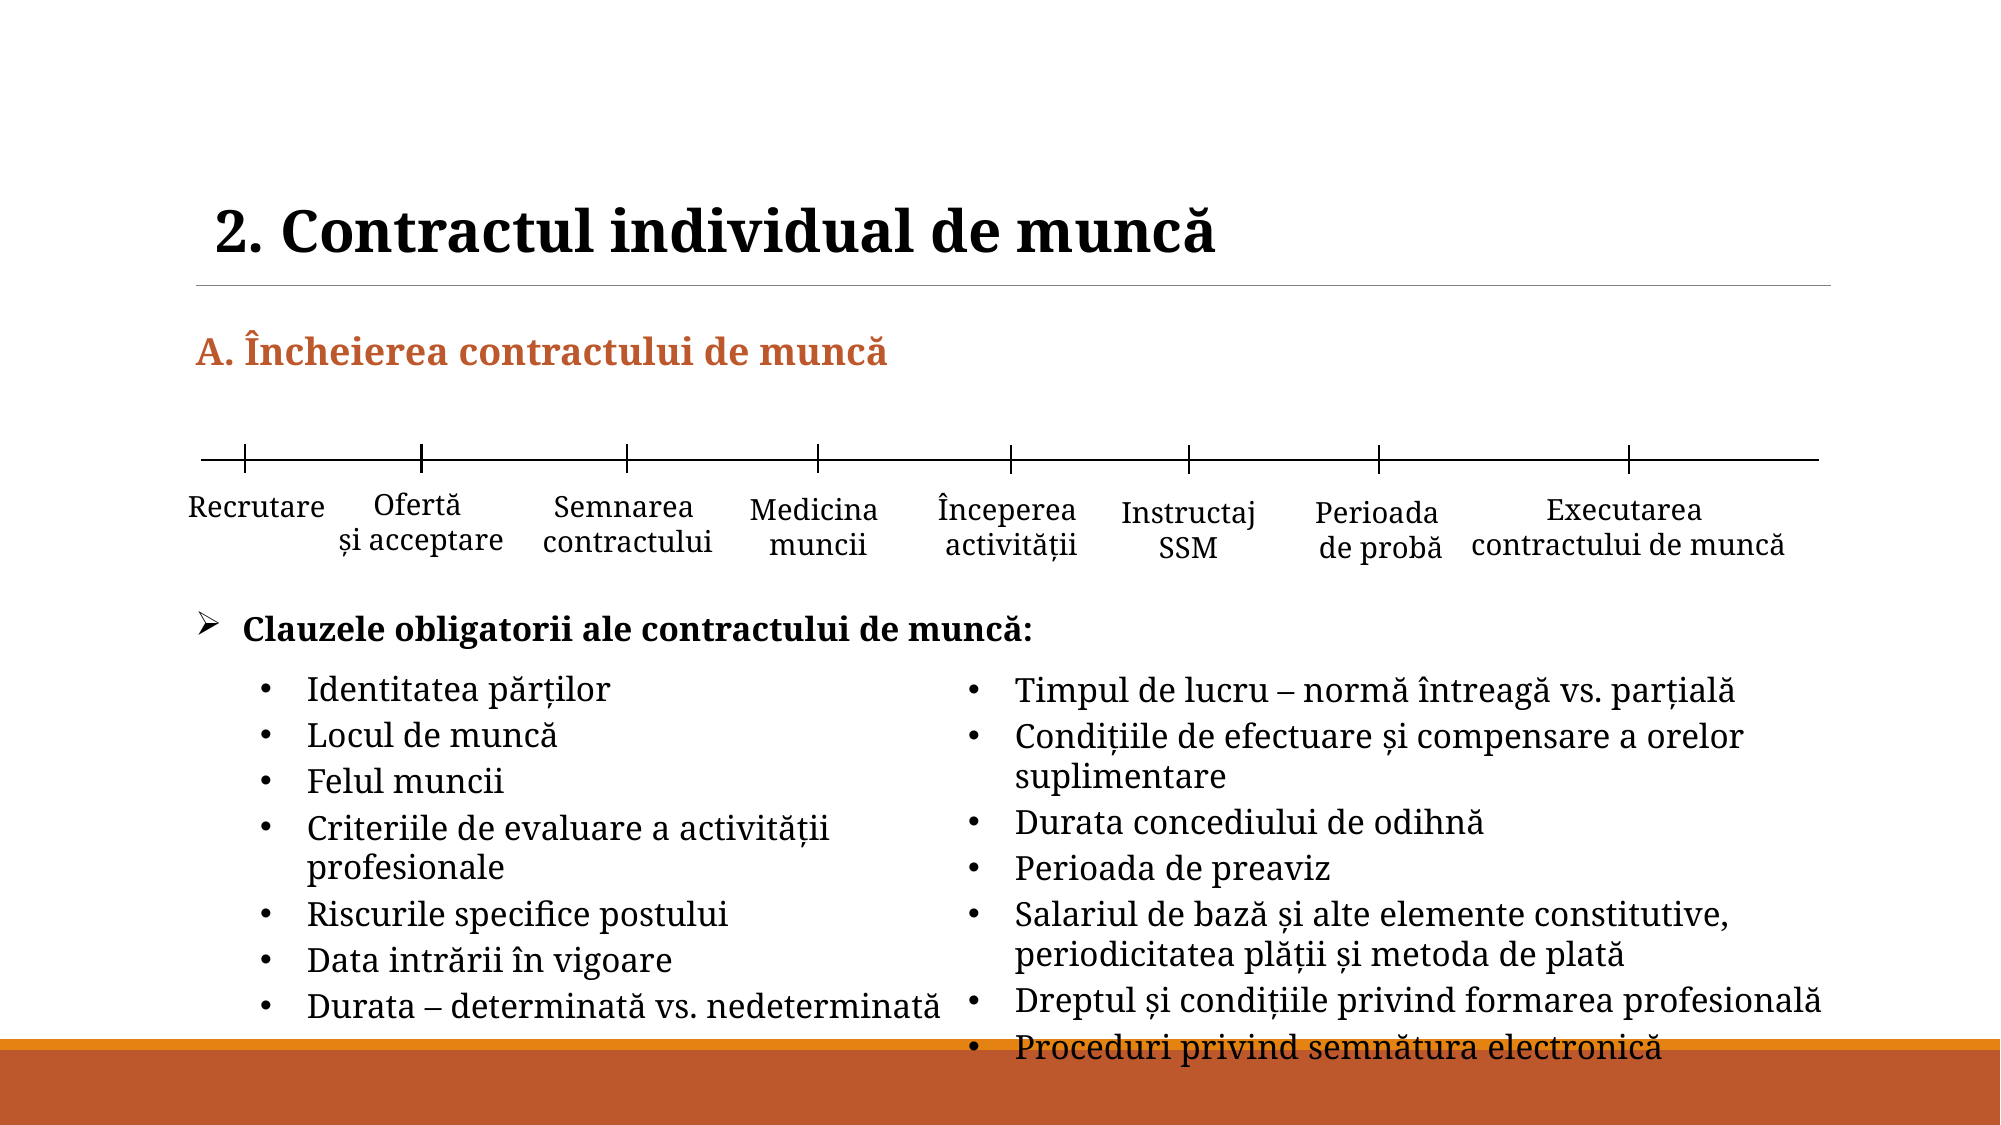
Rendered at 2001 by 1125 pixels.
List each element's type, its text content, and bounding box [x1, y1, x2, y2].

text_box Timpul de lucru – normă întreagă vs. parțială Condițiile de efectuare și compensare a orelor suplimentare Durata concediului de odihnă Perioada de preaviz Salariul de bază și alte elemente constitutive, periodicitatea plății și metoda de plată Dreptul și condițiile privind formarea profesională Proceduri privind semnătura electronică [953, 661, 1914, 1125]
text_box A. Încheierea contractului de muncă [180, 320, 1022, 381]
text_box Executarea contractului de muncă [1456, 483, 1801, 569]
text_box Identitatea părților Locul de muncă Felul muncii Criteriile de evaluare a activității profesionale Riscurile specifice postului Data intrării în vigoare Durata – determinată vs. nedeterminată [245, 660, 971, 1033]
text_box Semnarea contractului [527, 480, 728, 566]
text_box Ofertă și acceptare [323, 478, 519, 564]
text_box 2. Contractul individual de muncă [200, 186, 1767, 272]
text_box Instructaj SSM [1106, 487, 1272, 572]
text_box Clauzele obligatorii ale contractului de muncă: [180, 600, 1350, 701]
text_box Începerea activității [923, 484, 1100, 569]
text_box Medicina muncii [734, 483, 902, 569]
text_box Recrutare [173, 480, 323, 531]
text_box Perioada de probă [1300, 487, 1462, 572]
